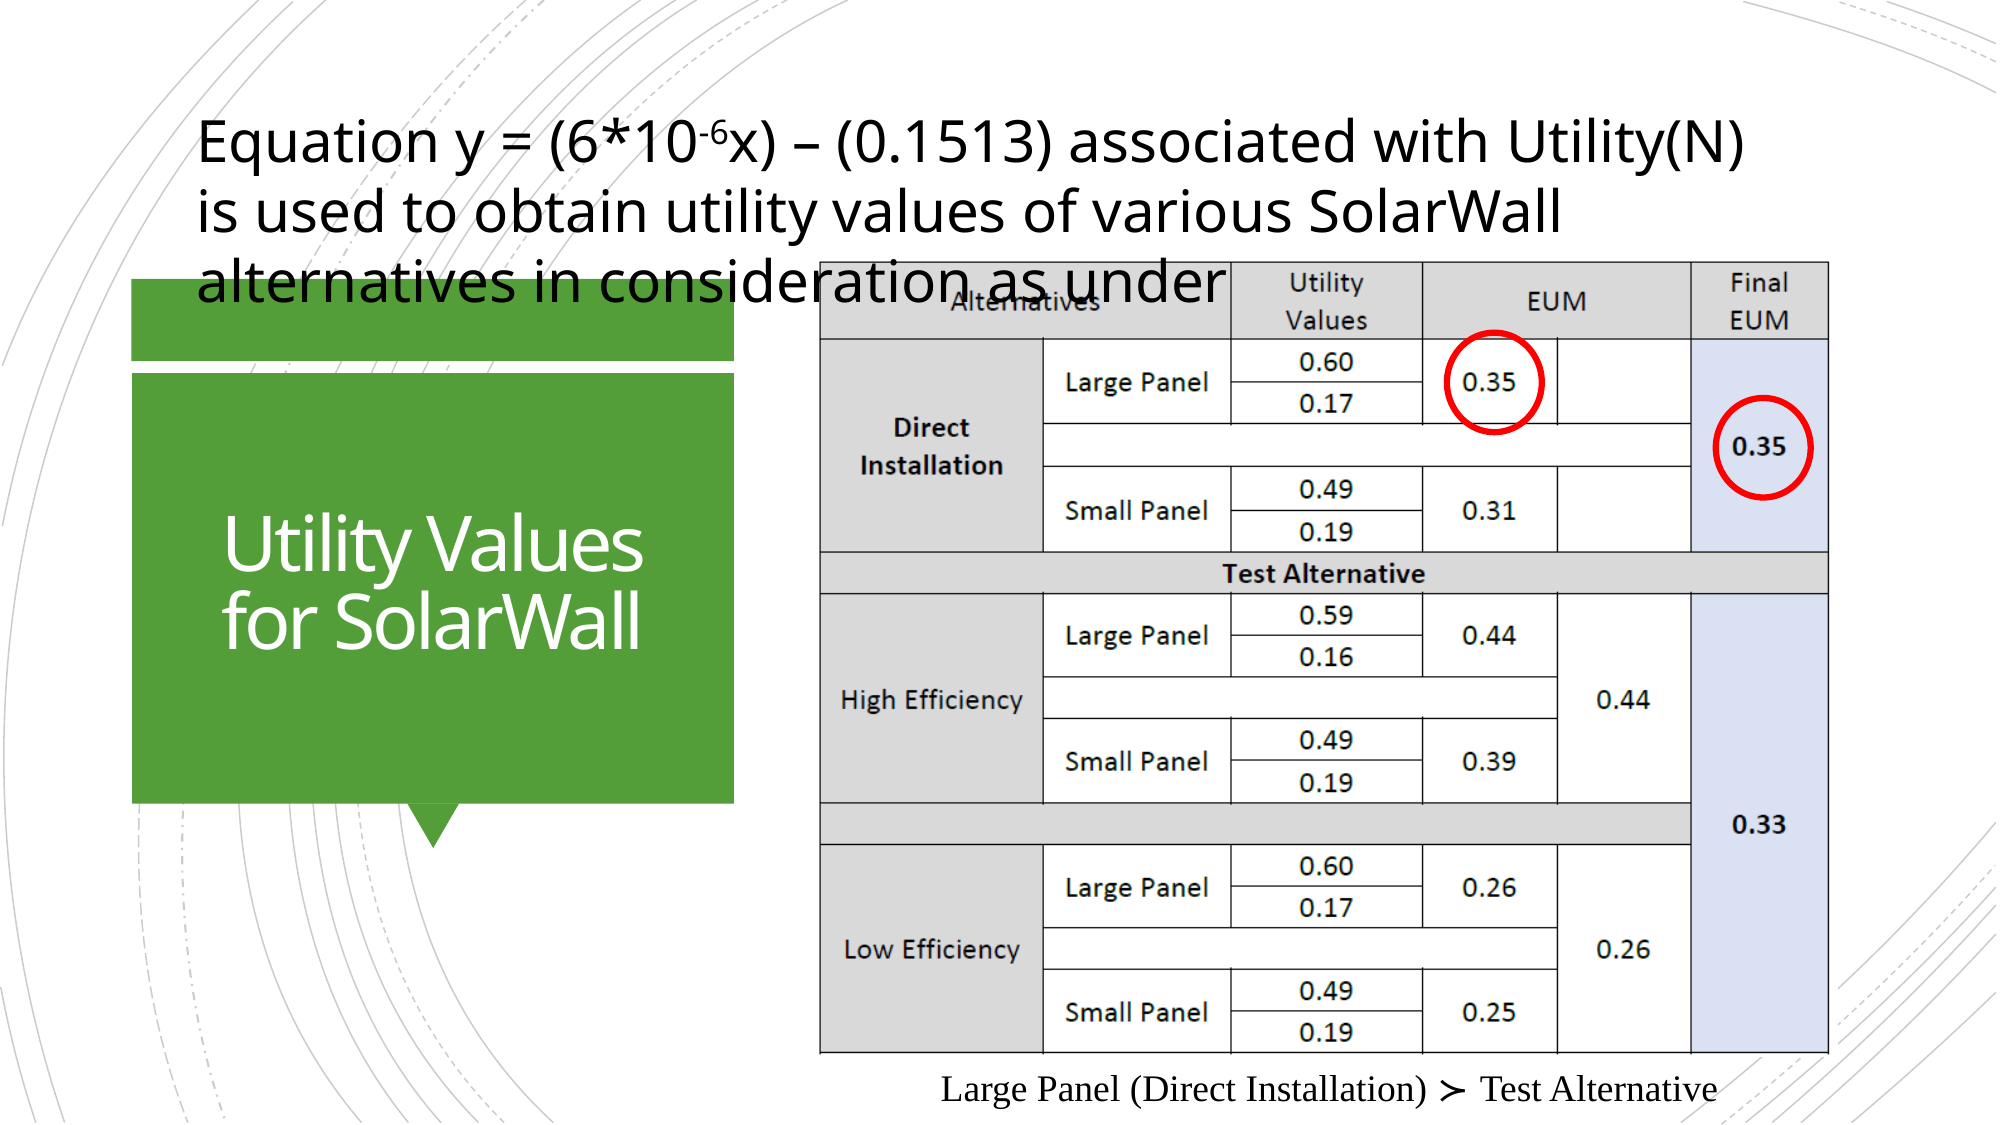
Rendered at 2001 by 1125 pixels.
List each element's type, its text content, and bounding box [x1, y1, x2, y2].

title Utility Values for SolarWall [145, 385, 720, 789]
text_box Equation y = (6*10-6x) – (0.1513) associated with Utility(N) is used to obtain utility values of various SolarWall alternatives in consideration as under [181, 96, 1791, 322]
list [807, 243, 1839, 1057]
text_box Large Panel (Direct Installation) ≻ Test Alternative [925, 1056, 1926, 1117]
